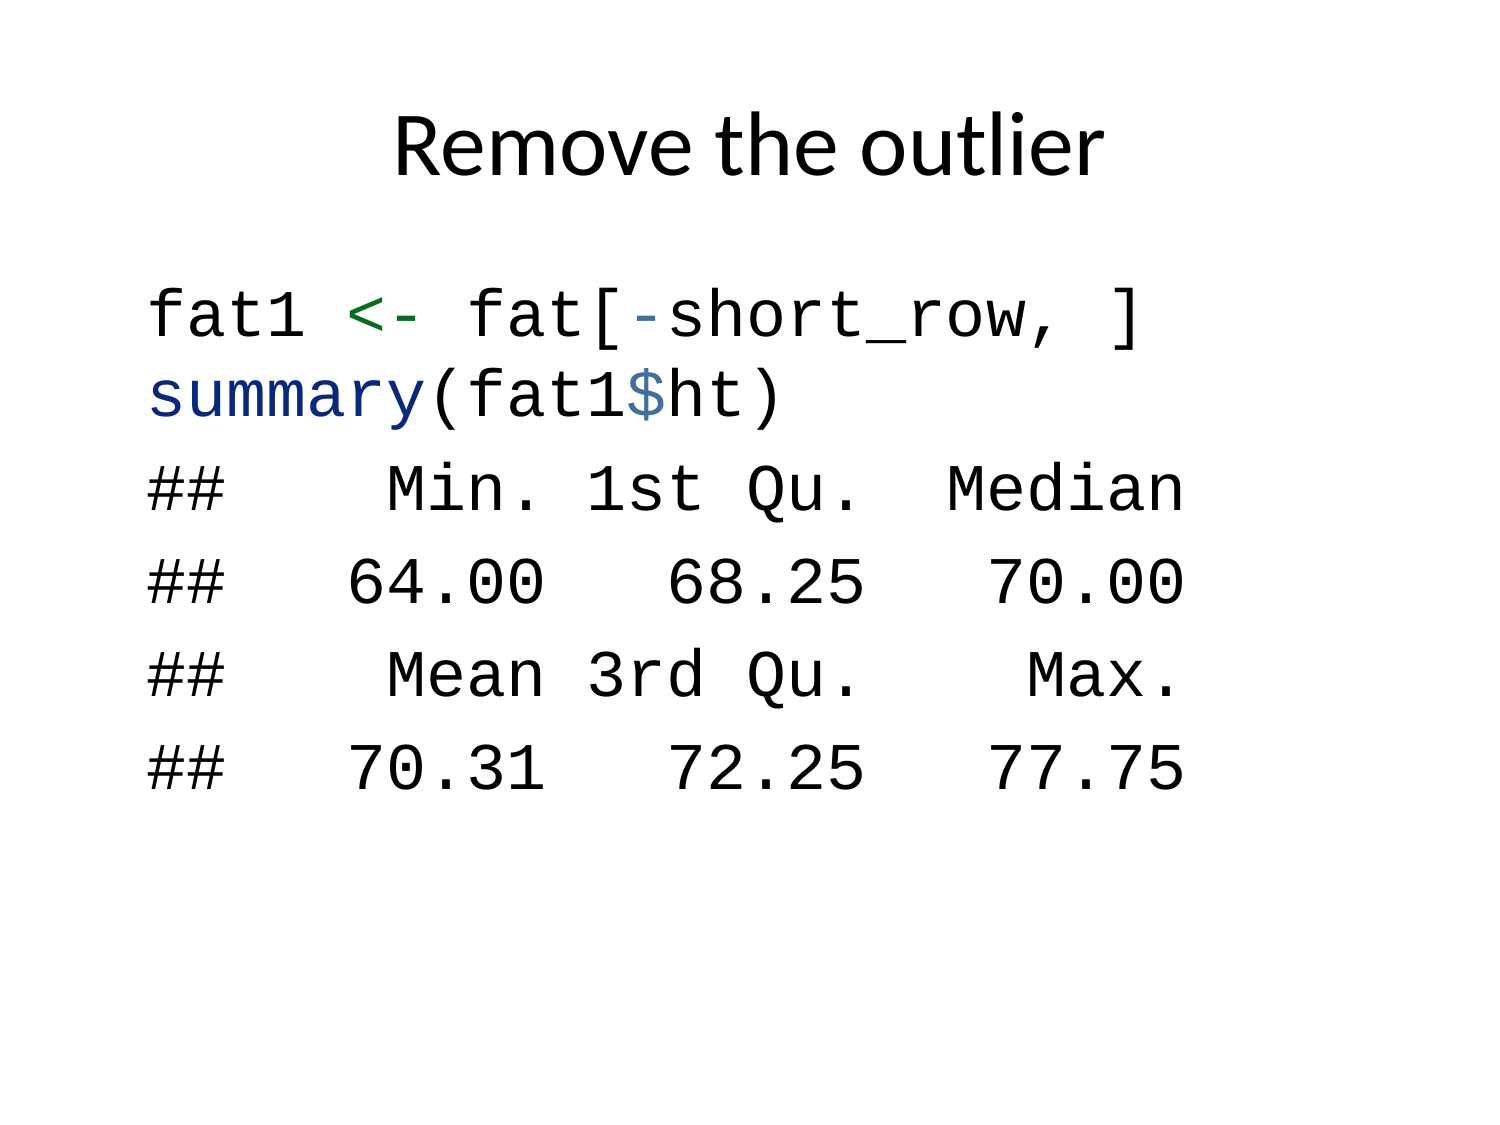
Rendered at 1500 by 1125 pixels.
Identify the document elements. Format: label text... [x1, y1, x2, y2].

title Remove the outlier [75, 45, 1425, 233]
list fat1 <- fat[-short_row, ] summary(fat1$ht) ## Min. 1st Qu. Median ## 64.00 68.25 70.00 ## Mean 3rd Qu. Max. ## 70.31 72.25 77.75 [75, 262, 1425, 1005]
